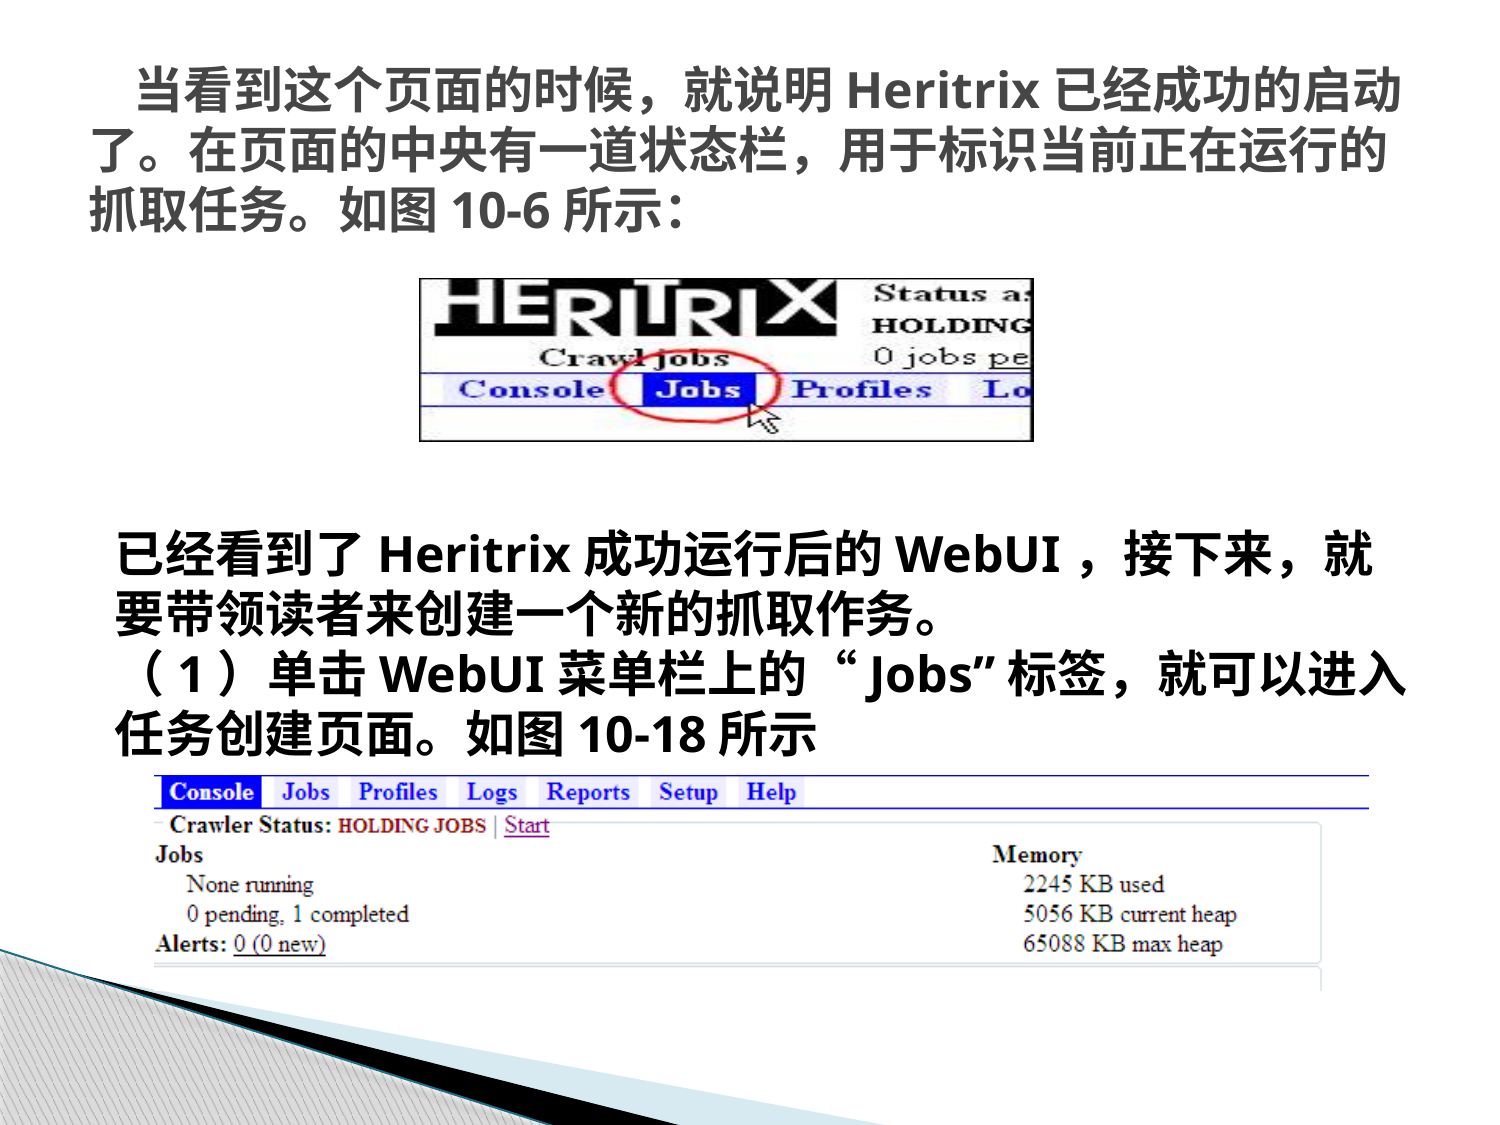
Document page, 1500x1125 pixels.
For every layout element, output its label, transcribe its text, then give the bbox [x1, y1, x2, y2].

picture [154, 774, 1369, 991]
picture [418, 278, 1034, 442]
text_box 已经看到了Heritrix成功运行后的WebUI，接下来，就要带领读者来创建一个新的抓取作务。 （1）单击WebUI菜单栏上的“Jobs”标签，就可以进入任务创建页面。如图10-18所示 [100, 515, 1424, 815]
title 当看到这个页面的时候，就说明Heritrix已经成功的启动了。在页面的中央有一道状态栏，用于标识当前正在运行的抓取任务。如图10-6所示： [73, 54, 1424, 243]
